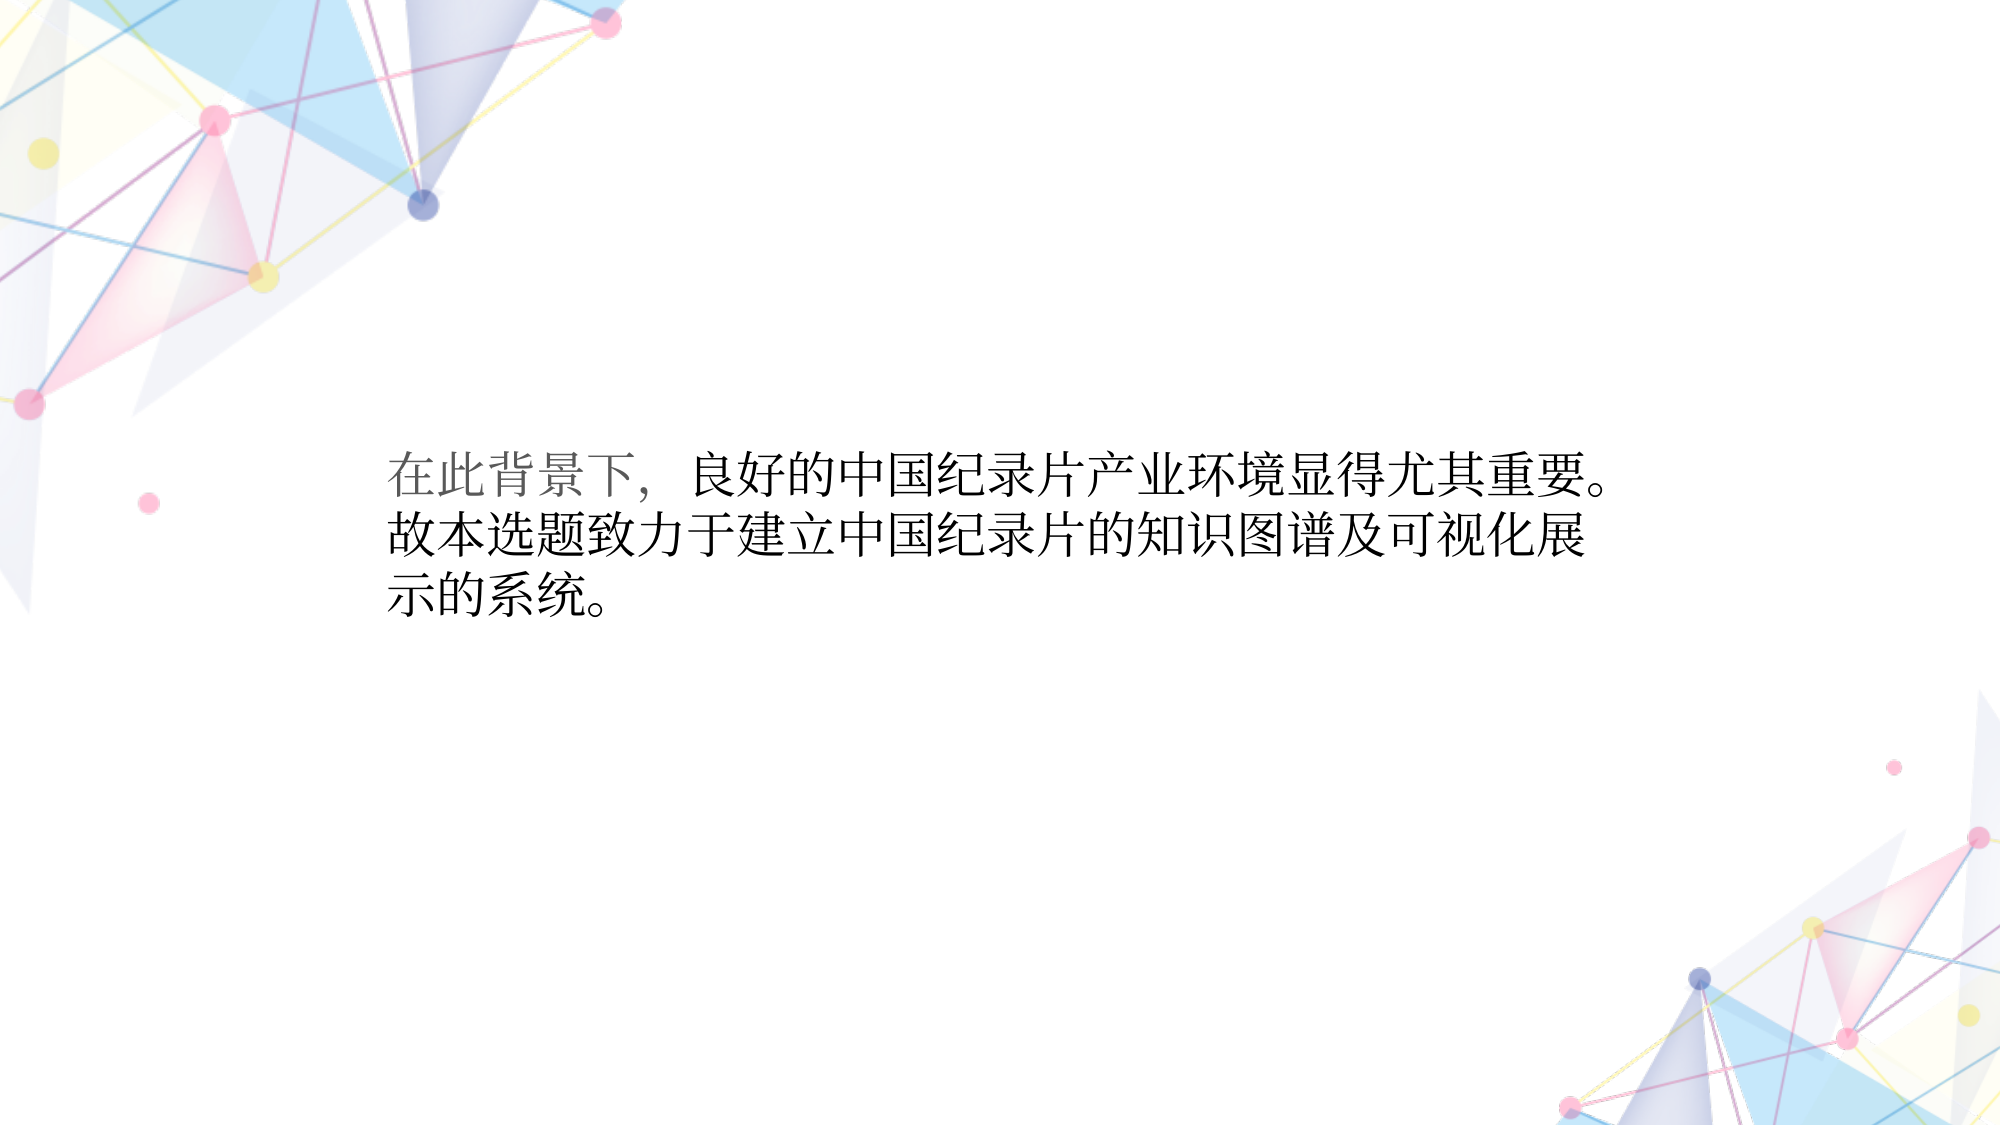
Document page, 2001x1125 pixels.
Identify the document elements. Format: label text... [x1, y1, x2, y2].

picture [1390, 565, 2000, 1125]
text_box 在此背景下，良好的中国纪录片产业环境显得尤其重要。故本选题致力于建立中国纪录片的知识图谱及可视化展示的系统。 [861, 436, 1644, 692]
picture [0, 0, 861, 790]
